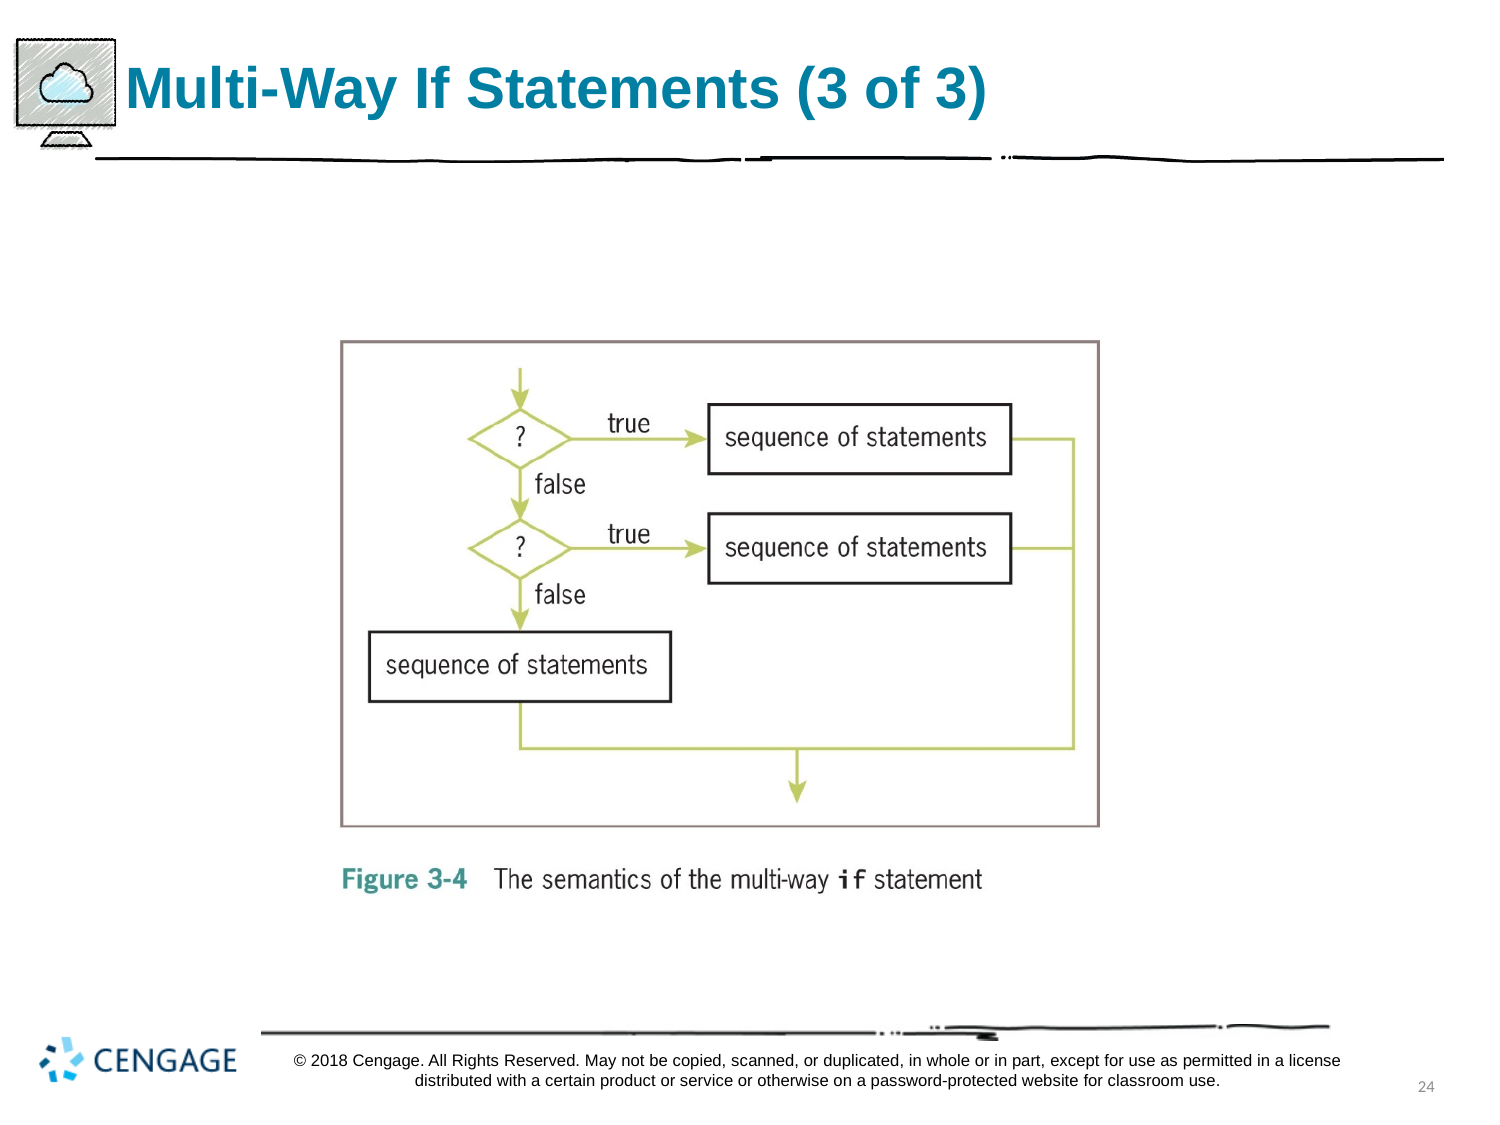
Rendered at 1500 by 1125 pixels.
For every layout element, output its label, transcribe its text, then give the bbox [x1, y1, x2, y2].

footer © 2018 Cengage. All Rights Reserved. May not be copied, scanned, or duplicated, in whole or in part, except for use as permitted in a license distributed with a certain product or service or otherwise on a password-protected website for classroom use. [262, 1050, 1375, 1091]
picture [337, 337, 1102, 896]
picture [19, 1023, 249, 1095]
picture [261, 1024, 1331, 1041]
picture [13, 36, 117, 151]
title Multi-Way If Statements (3 of 3) [125, 60, 1442, 121]
picture [95, 155, 1444, 163]
